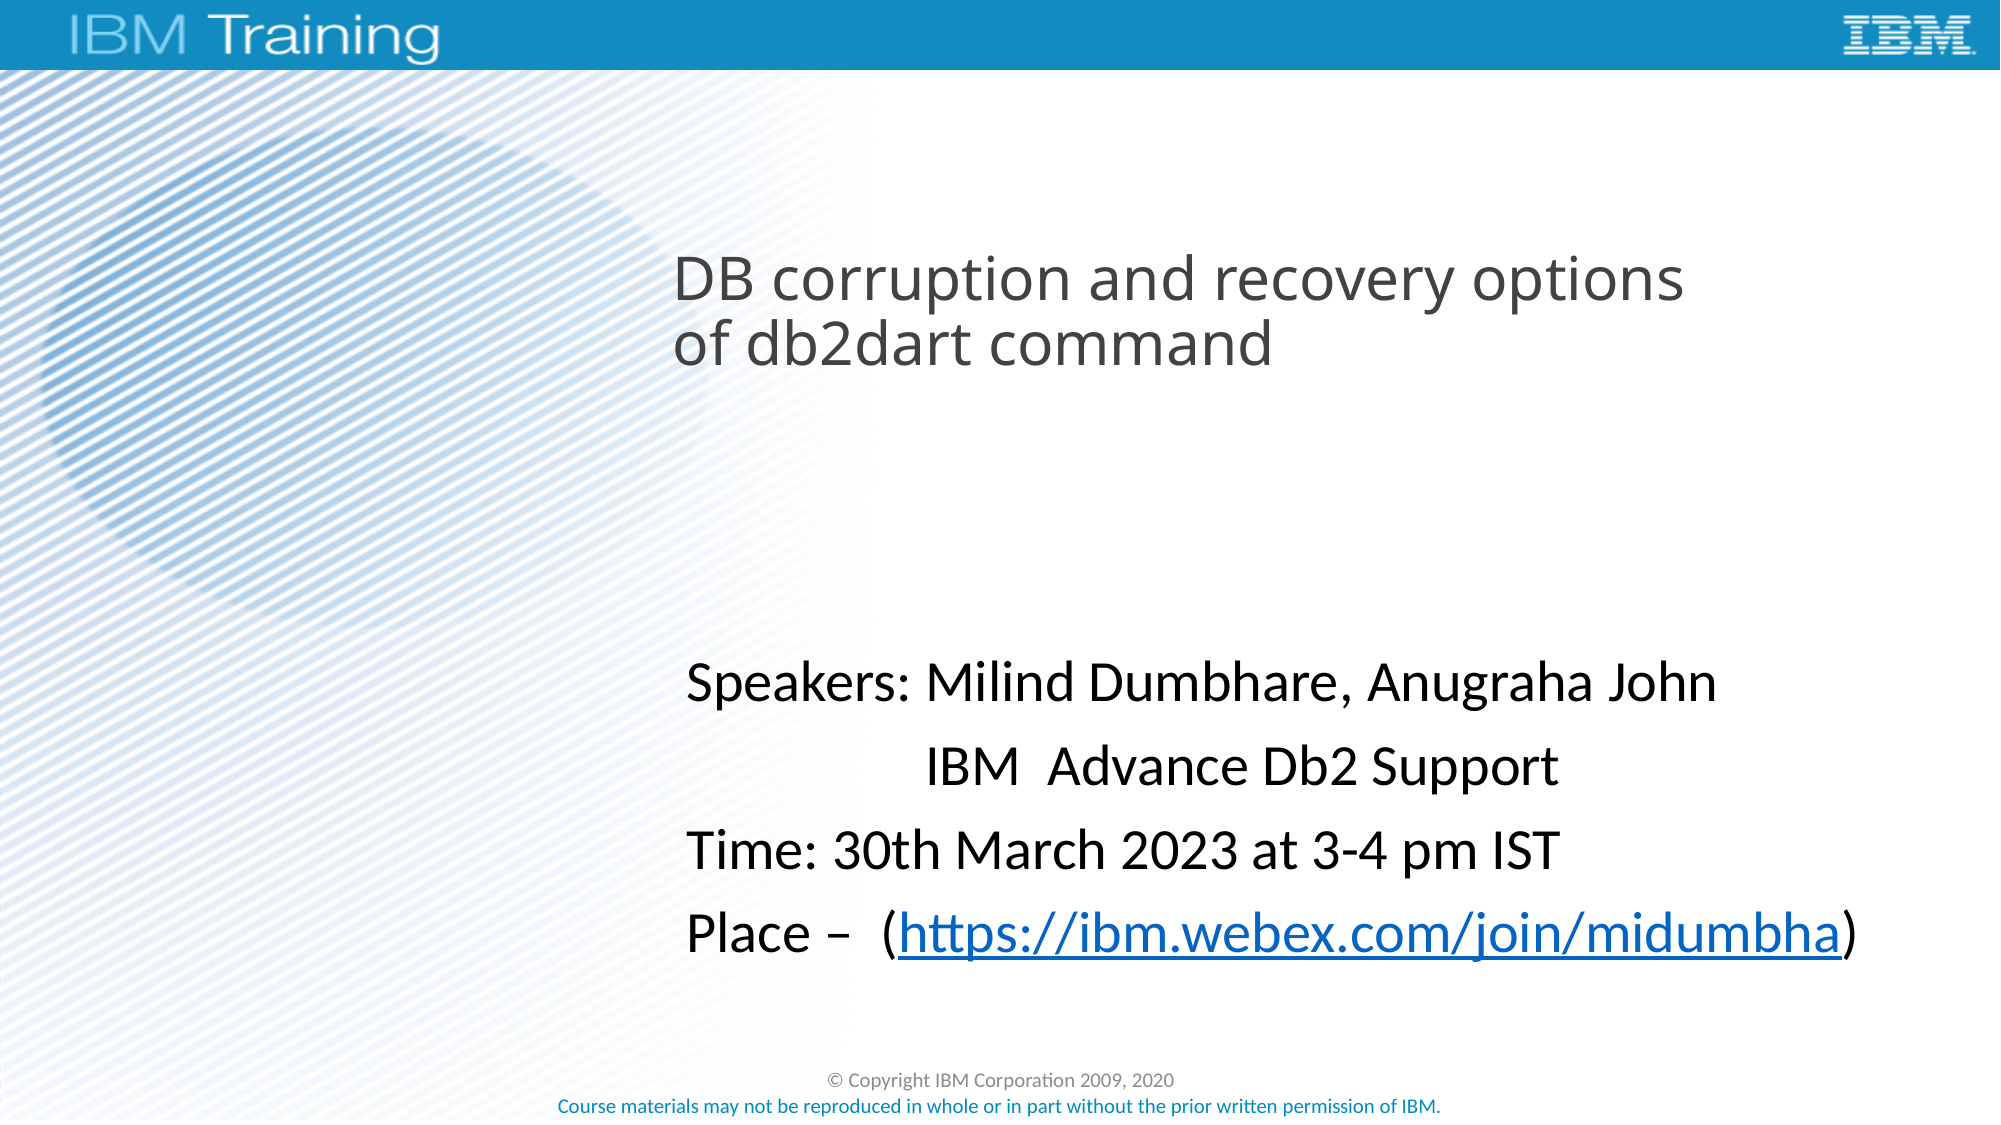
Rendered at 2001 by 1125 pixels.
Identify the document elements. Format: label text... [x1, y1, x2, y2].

footer © Copyright IBM Corporation 2009, 2020 [0, 1067, 2000, 1092]
list Speakers: Milind Dumbhare, Anugraha John IBM Advance Db2 Support Time: 30th March 2023 at 3-4 pm IST Place – (https://ibm.webex.com/join/midumbha) [671, 643, 1970, 1034]
picture [0, 0, 2000, 1067]
title DB corruption and recovery options of db2dart command [657, 243, 1727, 688]
picture [0, 1092, 900, 1120]
